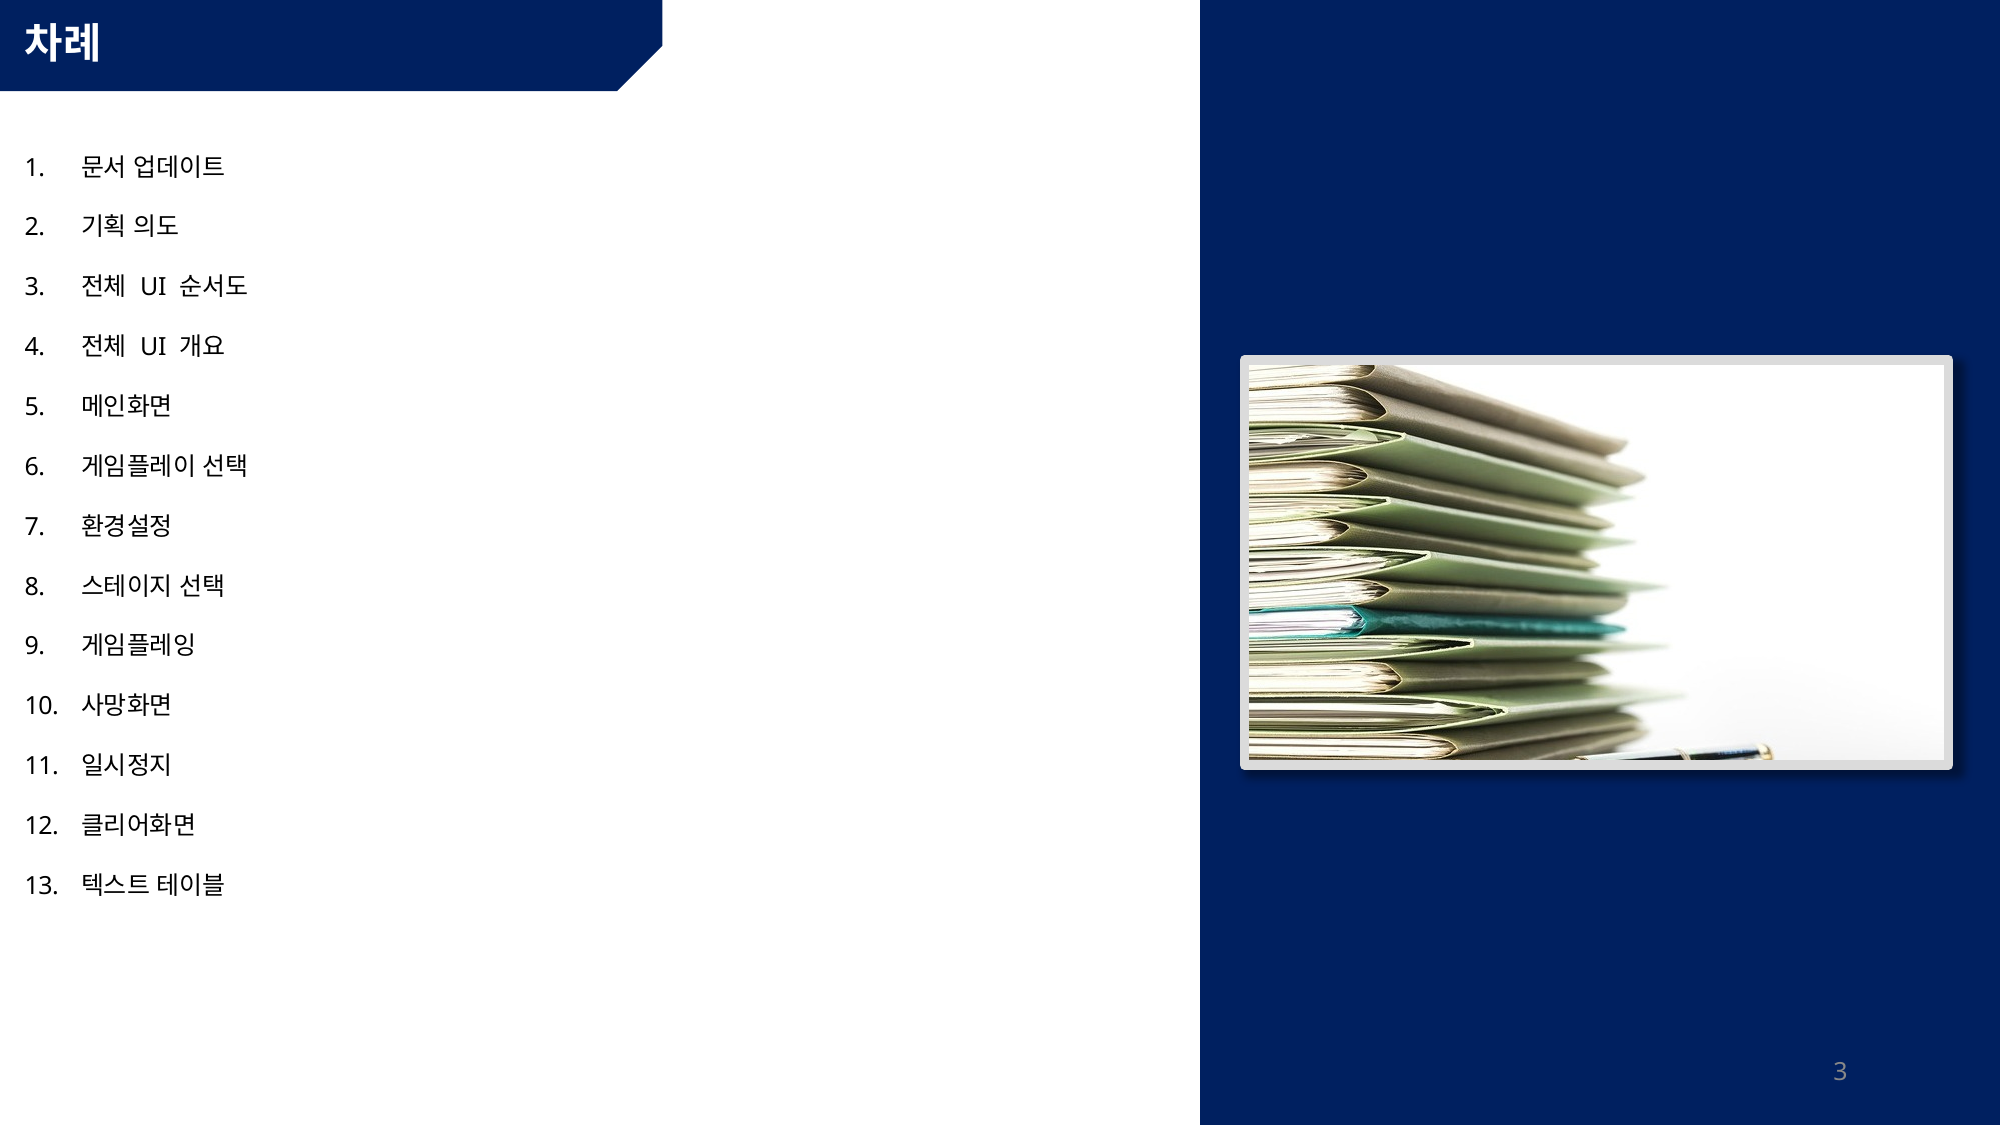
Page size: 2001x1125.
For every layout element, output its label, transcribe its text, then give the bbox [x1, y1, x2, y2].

picture [1248, 364, 1945, 761]
slide_number 3 [1412, 1042, 1863, 1103]
list 문서 업데이트 기획 의도 전체 UI 순서도 전체 UI 개요 메인화면 게임플레이 선택 환경설정 스테이지 선택 게임플레잉 사망화면 일시정지 클리어화면 텍스트 테이블 [9, 113, 894, 1031]
title 차례 [9, 10, 615, 81]
